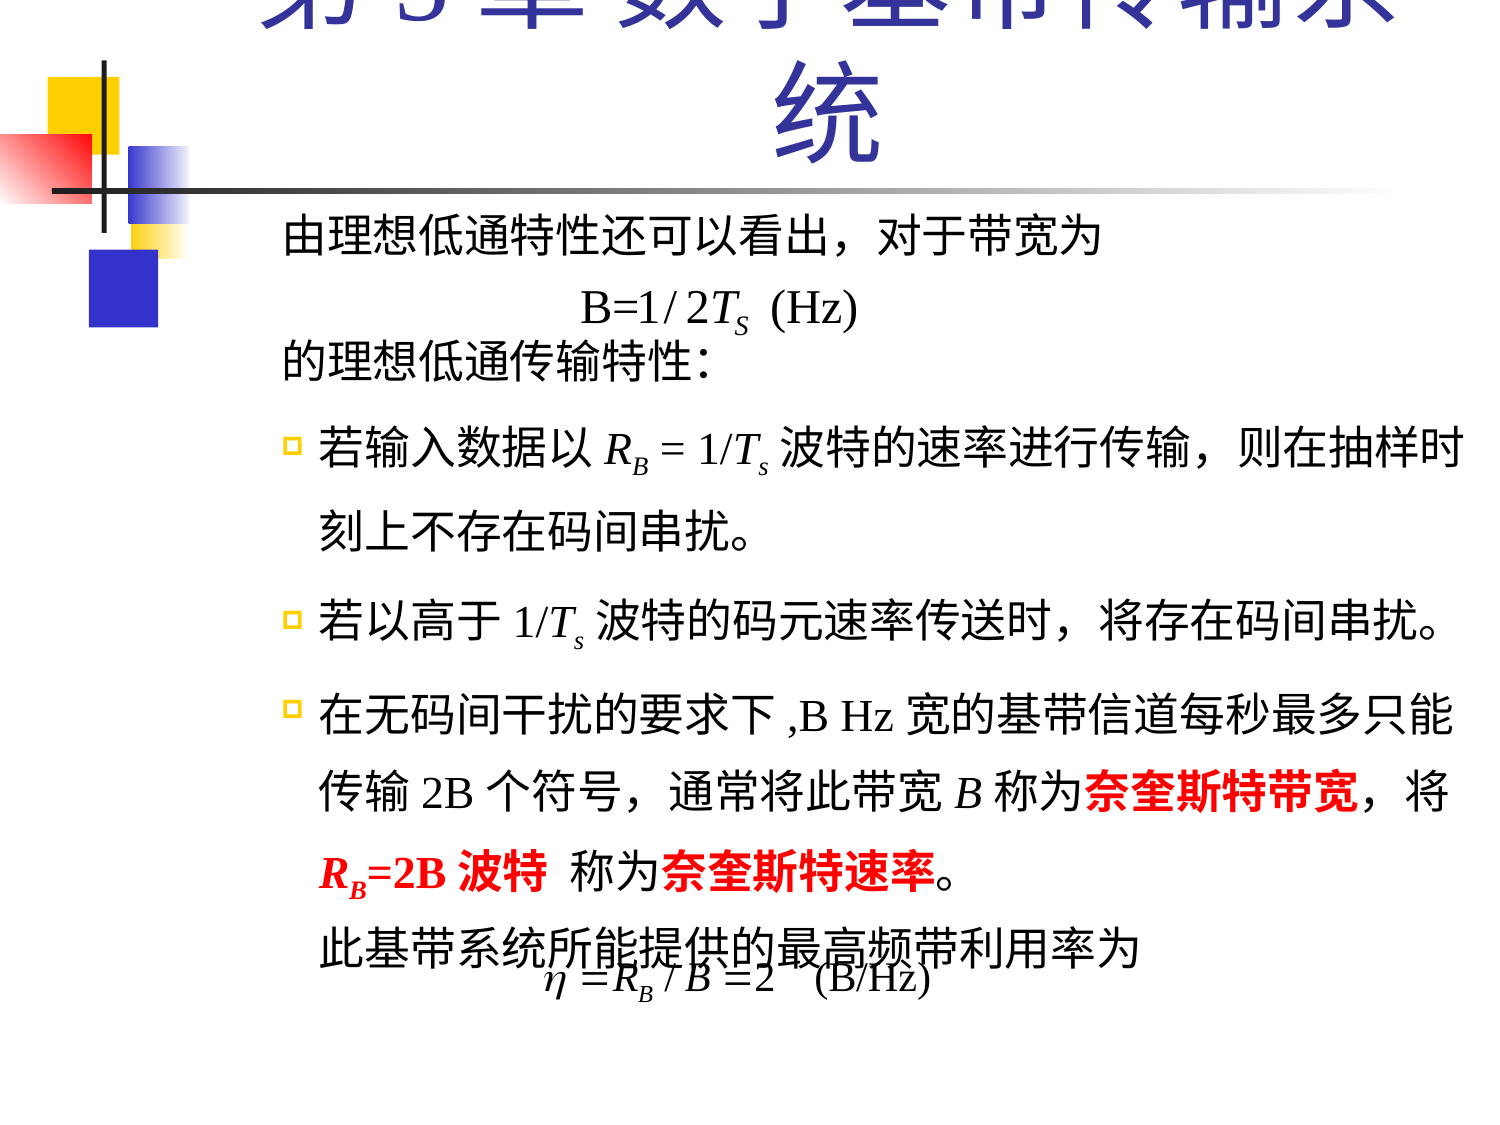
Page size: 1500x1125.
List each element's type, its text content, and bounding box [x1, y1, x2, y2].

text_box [538, 948, 938, 1013]
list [572, 274, 869, 348]
list 由理想低通特性还可以看出，对于带宽为 的理想低通传输特性： 若输入数据以RB = 1/Ts波特的速率进行传输，则在抽样时刻上不存在码间串扰。 若以高于1/Ts波特的码元速率传送时，将存在码间串扰。 在无码间干扰的要求下,B Hz宽的基带信道每秒最多只能传输2B个符号，通常将此带宽B称为奈奎斯特带宽，将RB=2B波特 称为奈奎斯特速率。 此基带系统所能提供的最高频带利用率为 [40, 193, 1500, 1125]
title 第5章 数字基带传输系统 [188, 34, 1468, 187]
